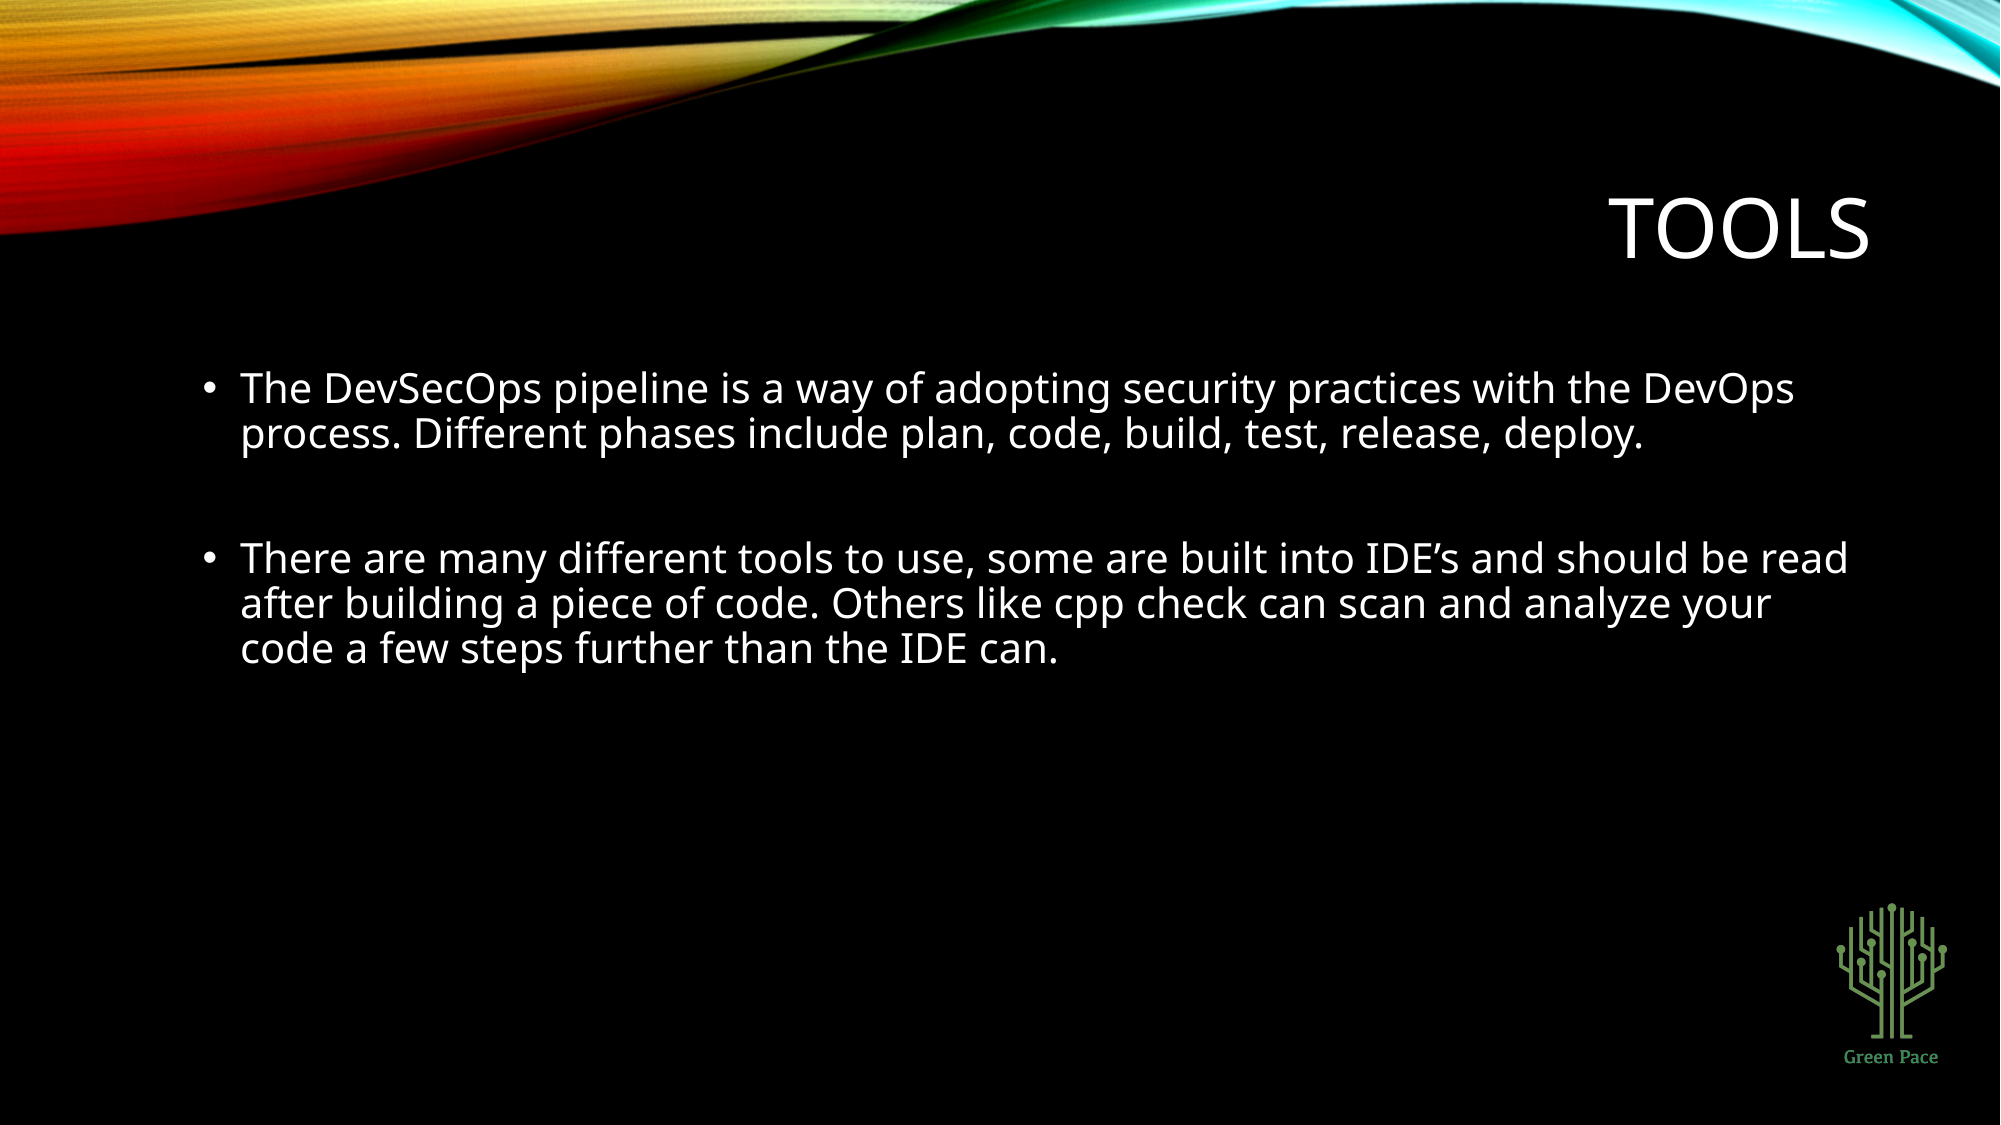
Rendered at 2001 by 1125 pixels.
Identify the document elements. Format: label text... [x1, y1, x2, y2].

picture [0, 0, 2000, 237]
picture [1817, 892, 1964, 1082]
list The DevSecOps pipeline is a way of adopting security practices with the DevOps process. Different phases include plan, code, build, test, release, deploy. There are many different tools to use, some are built into IDE’s and should be read after building a piece of code. Others like cpp check can scan and analyze your code a few steps further than the IDE can. [112, 360, 1888, 1021]
title TOOLS [474, 125, 1888, 338]
